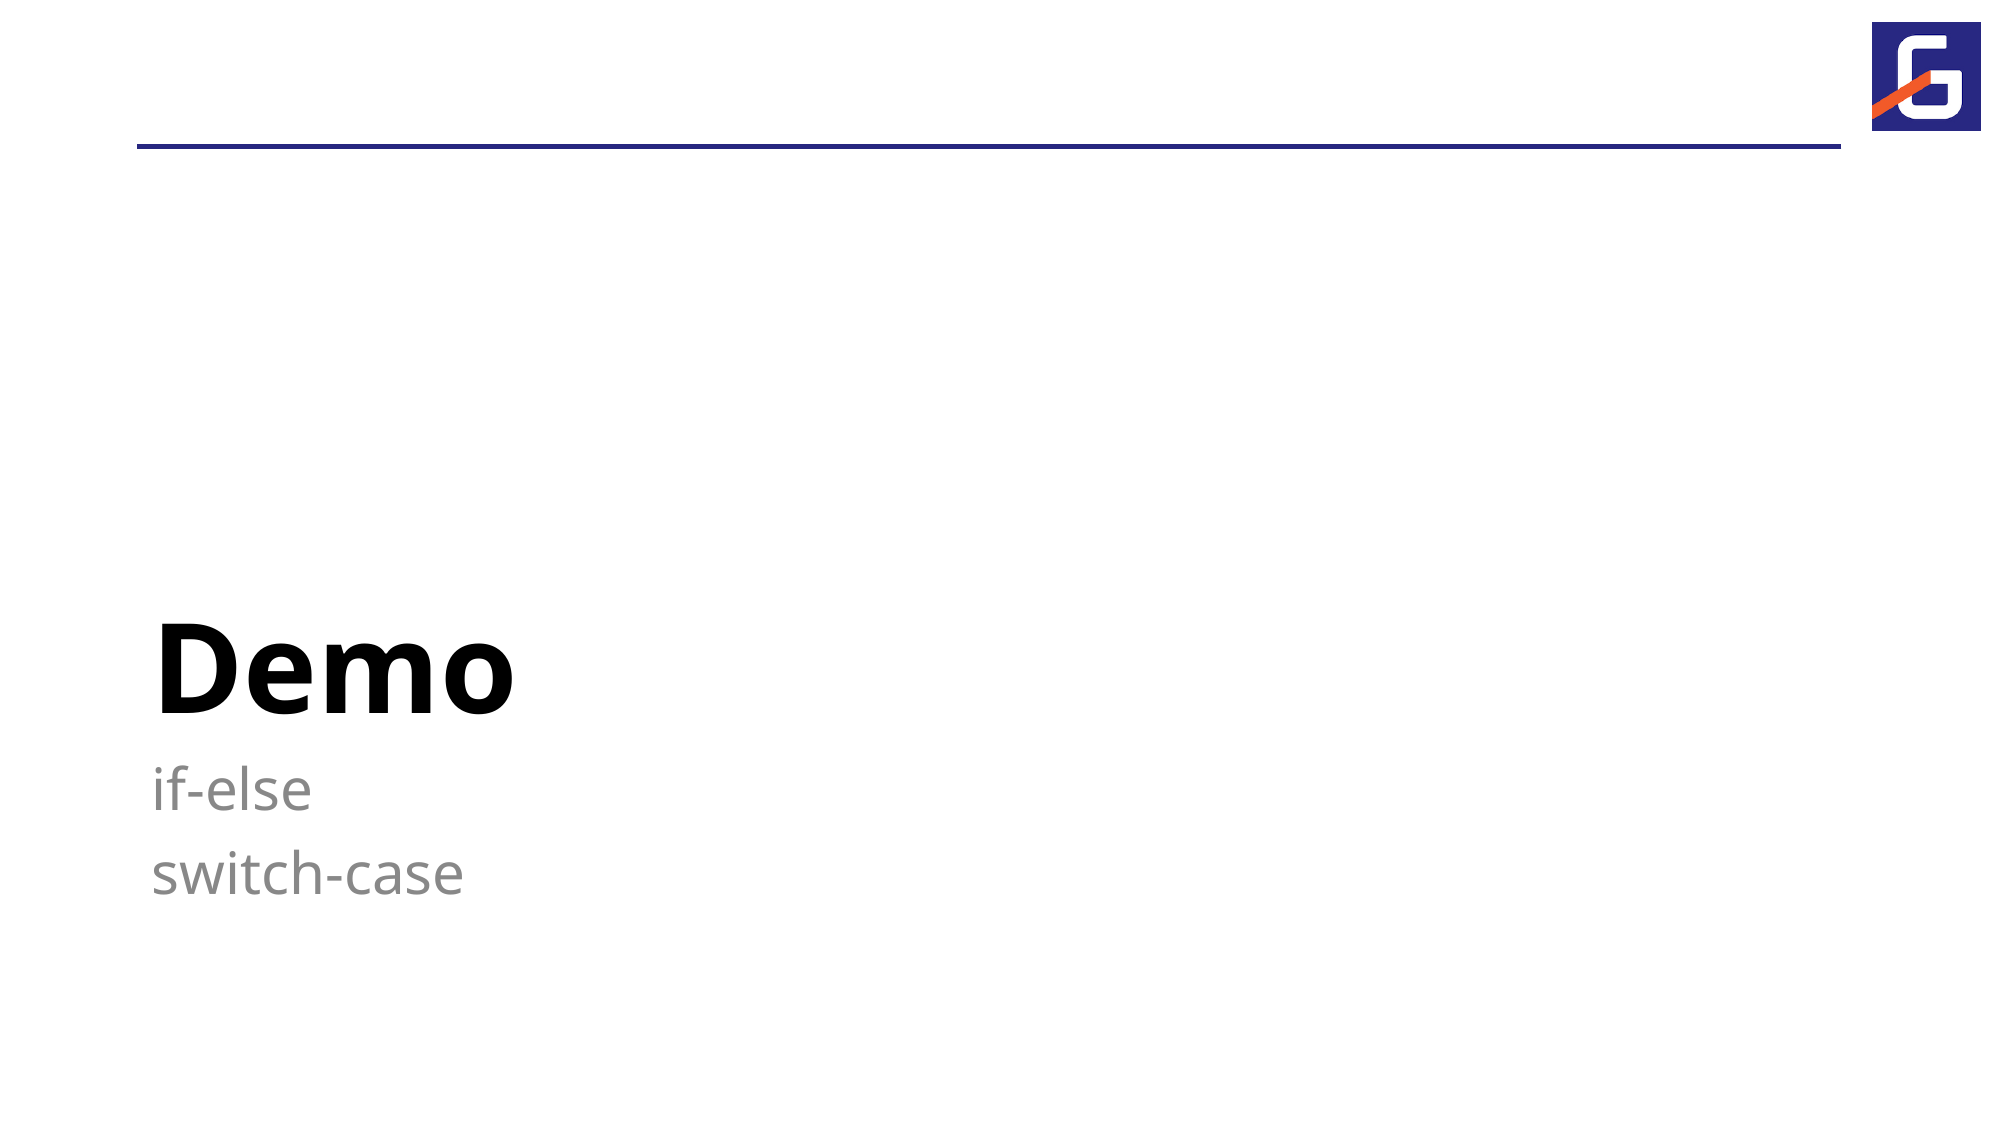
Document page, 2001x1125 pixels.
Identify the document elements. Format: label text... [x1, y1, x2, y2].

picture [1872, 22, 1981, 131]
list if-else switch-case [136, 752, 1862, 999]
title Demo [136, 280, 1862, 749]
